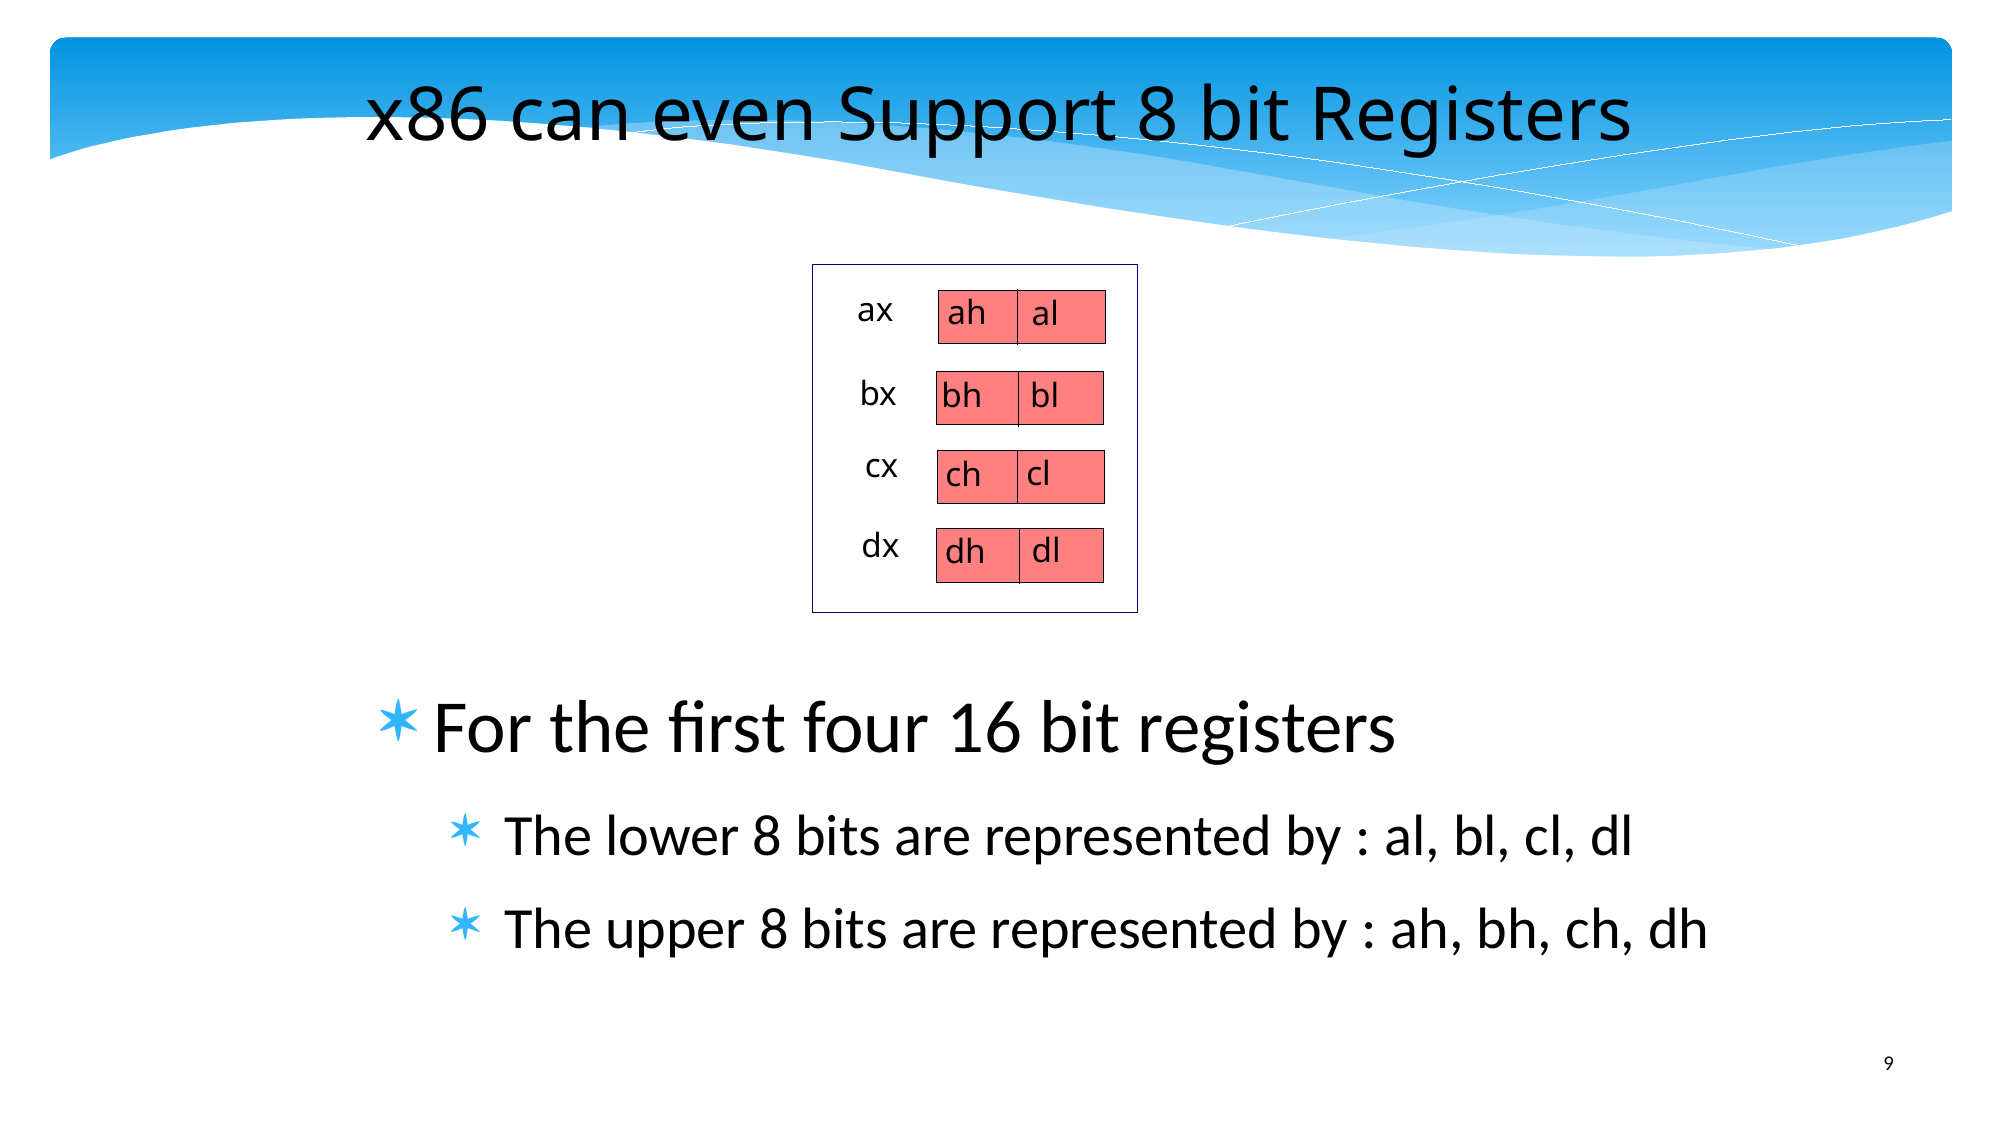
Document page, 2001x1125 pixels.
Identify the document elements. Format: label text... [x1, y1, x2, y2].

text_box [812, 264, 1138, 613]
list For the first four 16 bit registers The lower 8 bits are represented by : al, bl, cl, dl The upper 8 bits are represented by : ah, bh, ch, dh [362, 677, 1738, 988]
title x86 can even Support 8 bit Registers [275, 33, 1725, 188]
